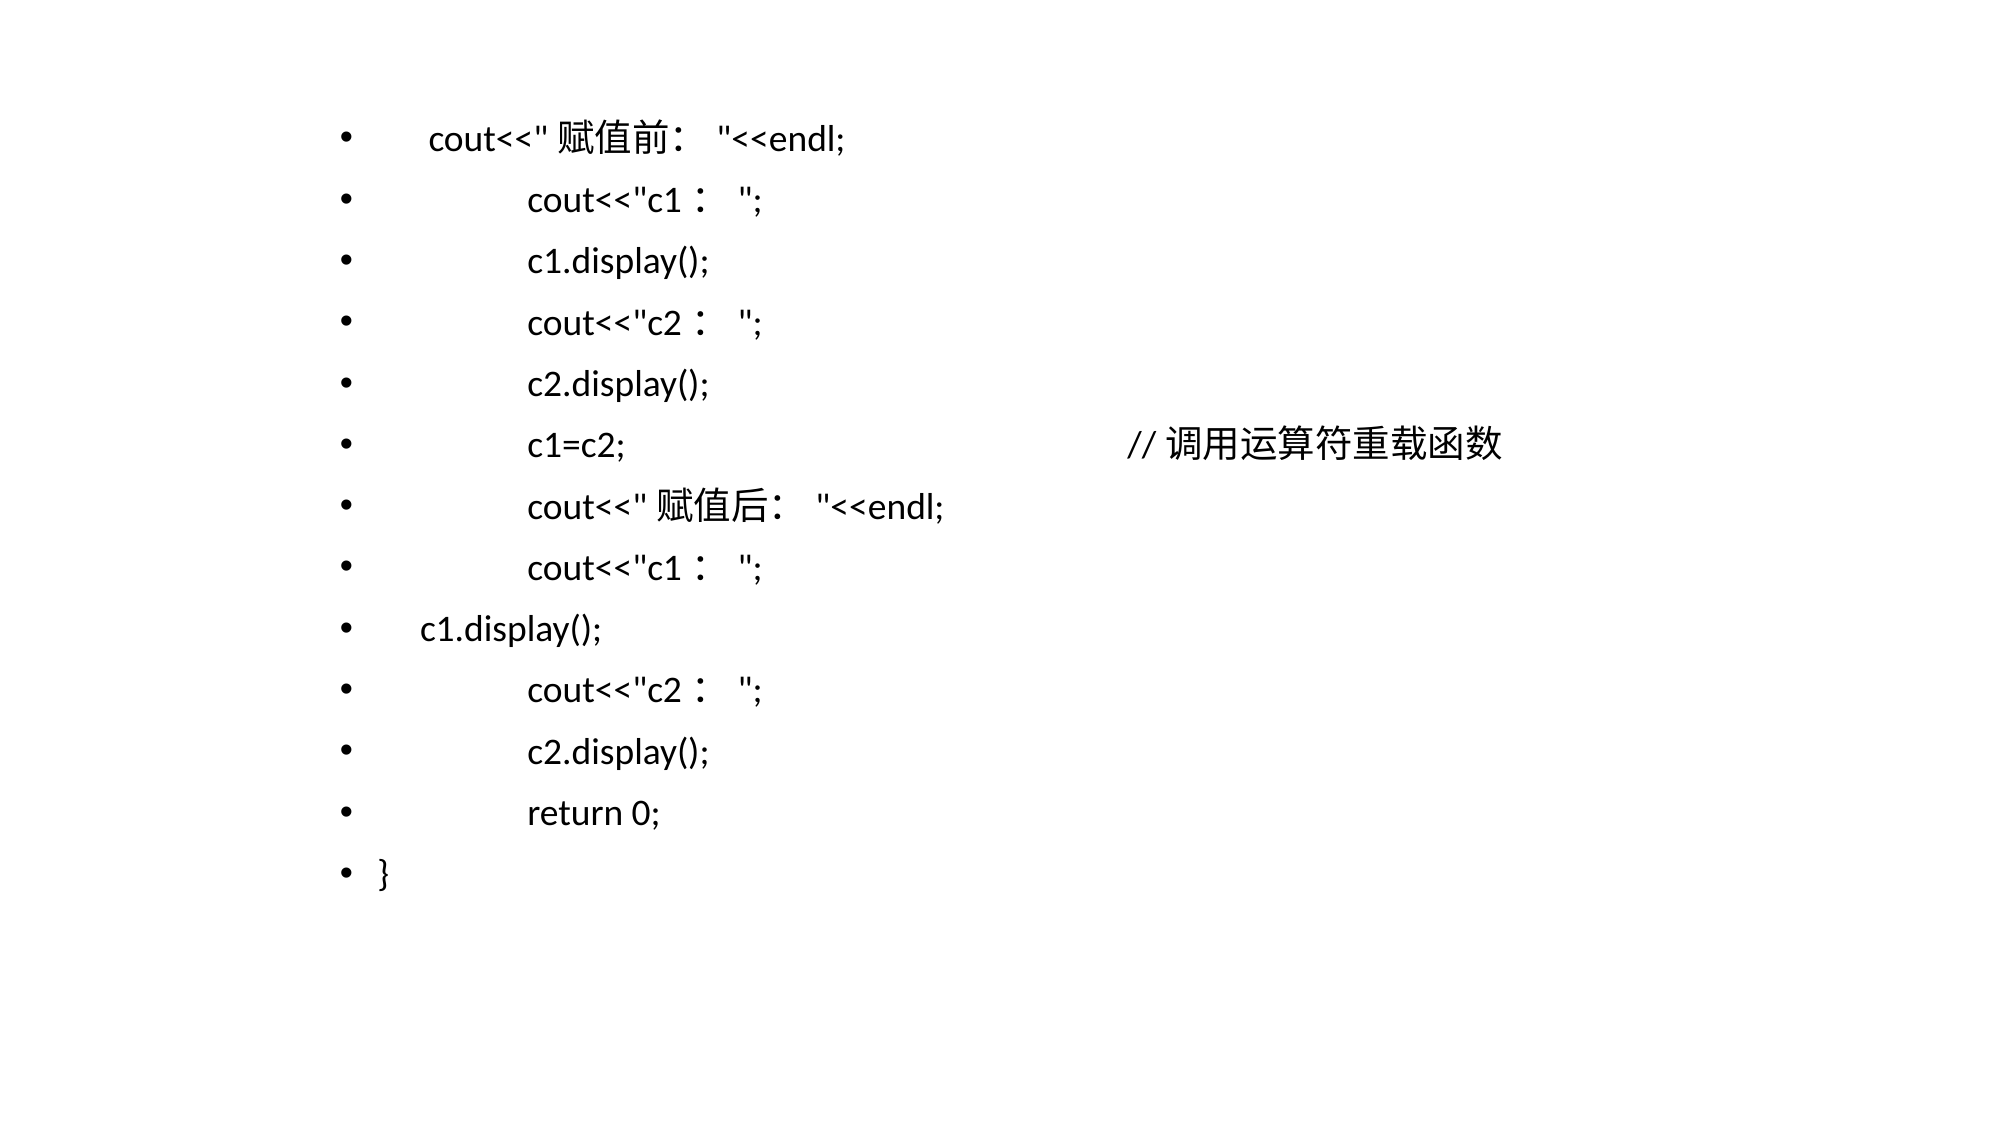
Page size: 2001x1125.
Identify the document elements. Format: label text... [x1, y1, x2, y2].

list cout<<"赋值前："<<endl; cout<<"c1："; c1.display(); cout<<"c2："; c2.display(); c1=c2; //调用运算符重载函数 cout<<"赋值后："<<endl; cout<<"c1："; c1.display(); cout<<"c2："; c2.display(); return 0; } [324, 111, 1675, 1005]
